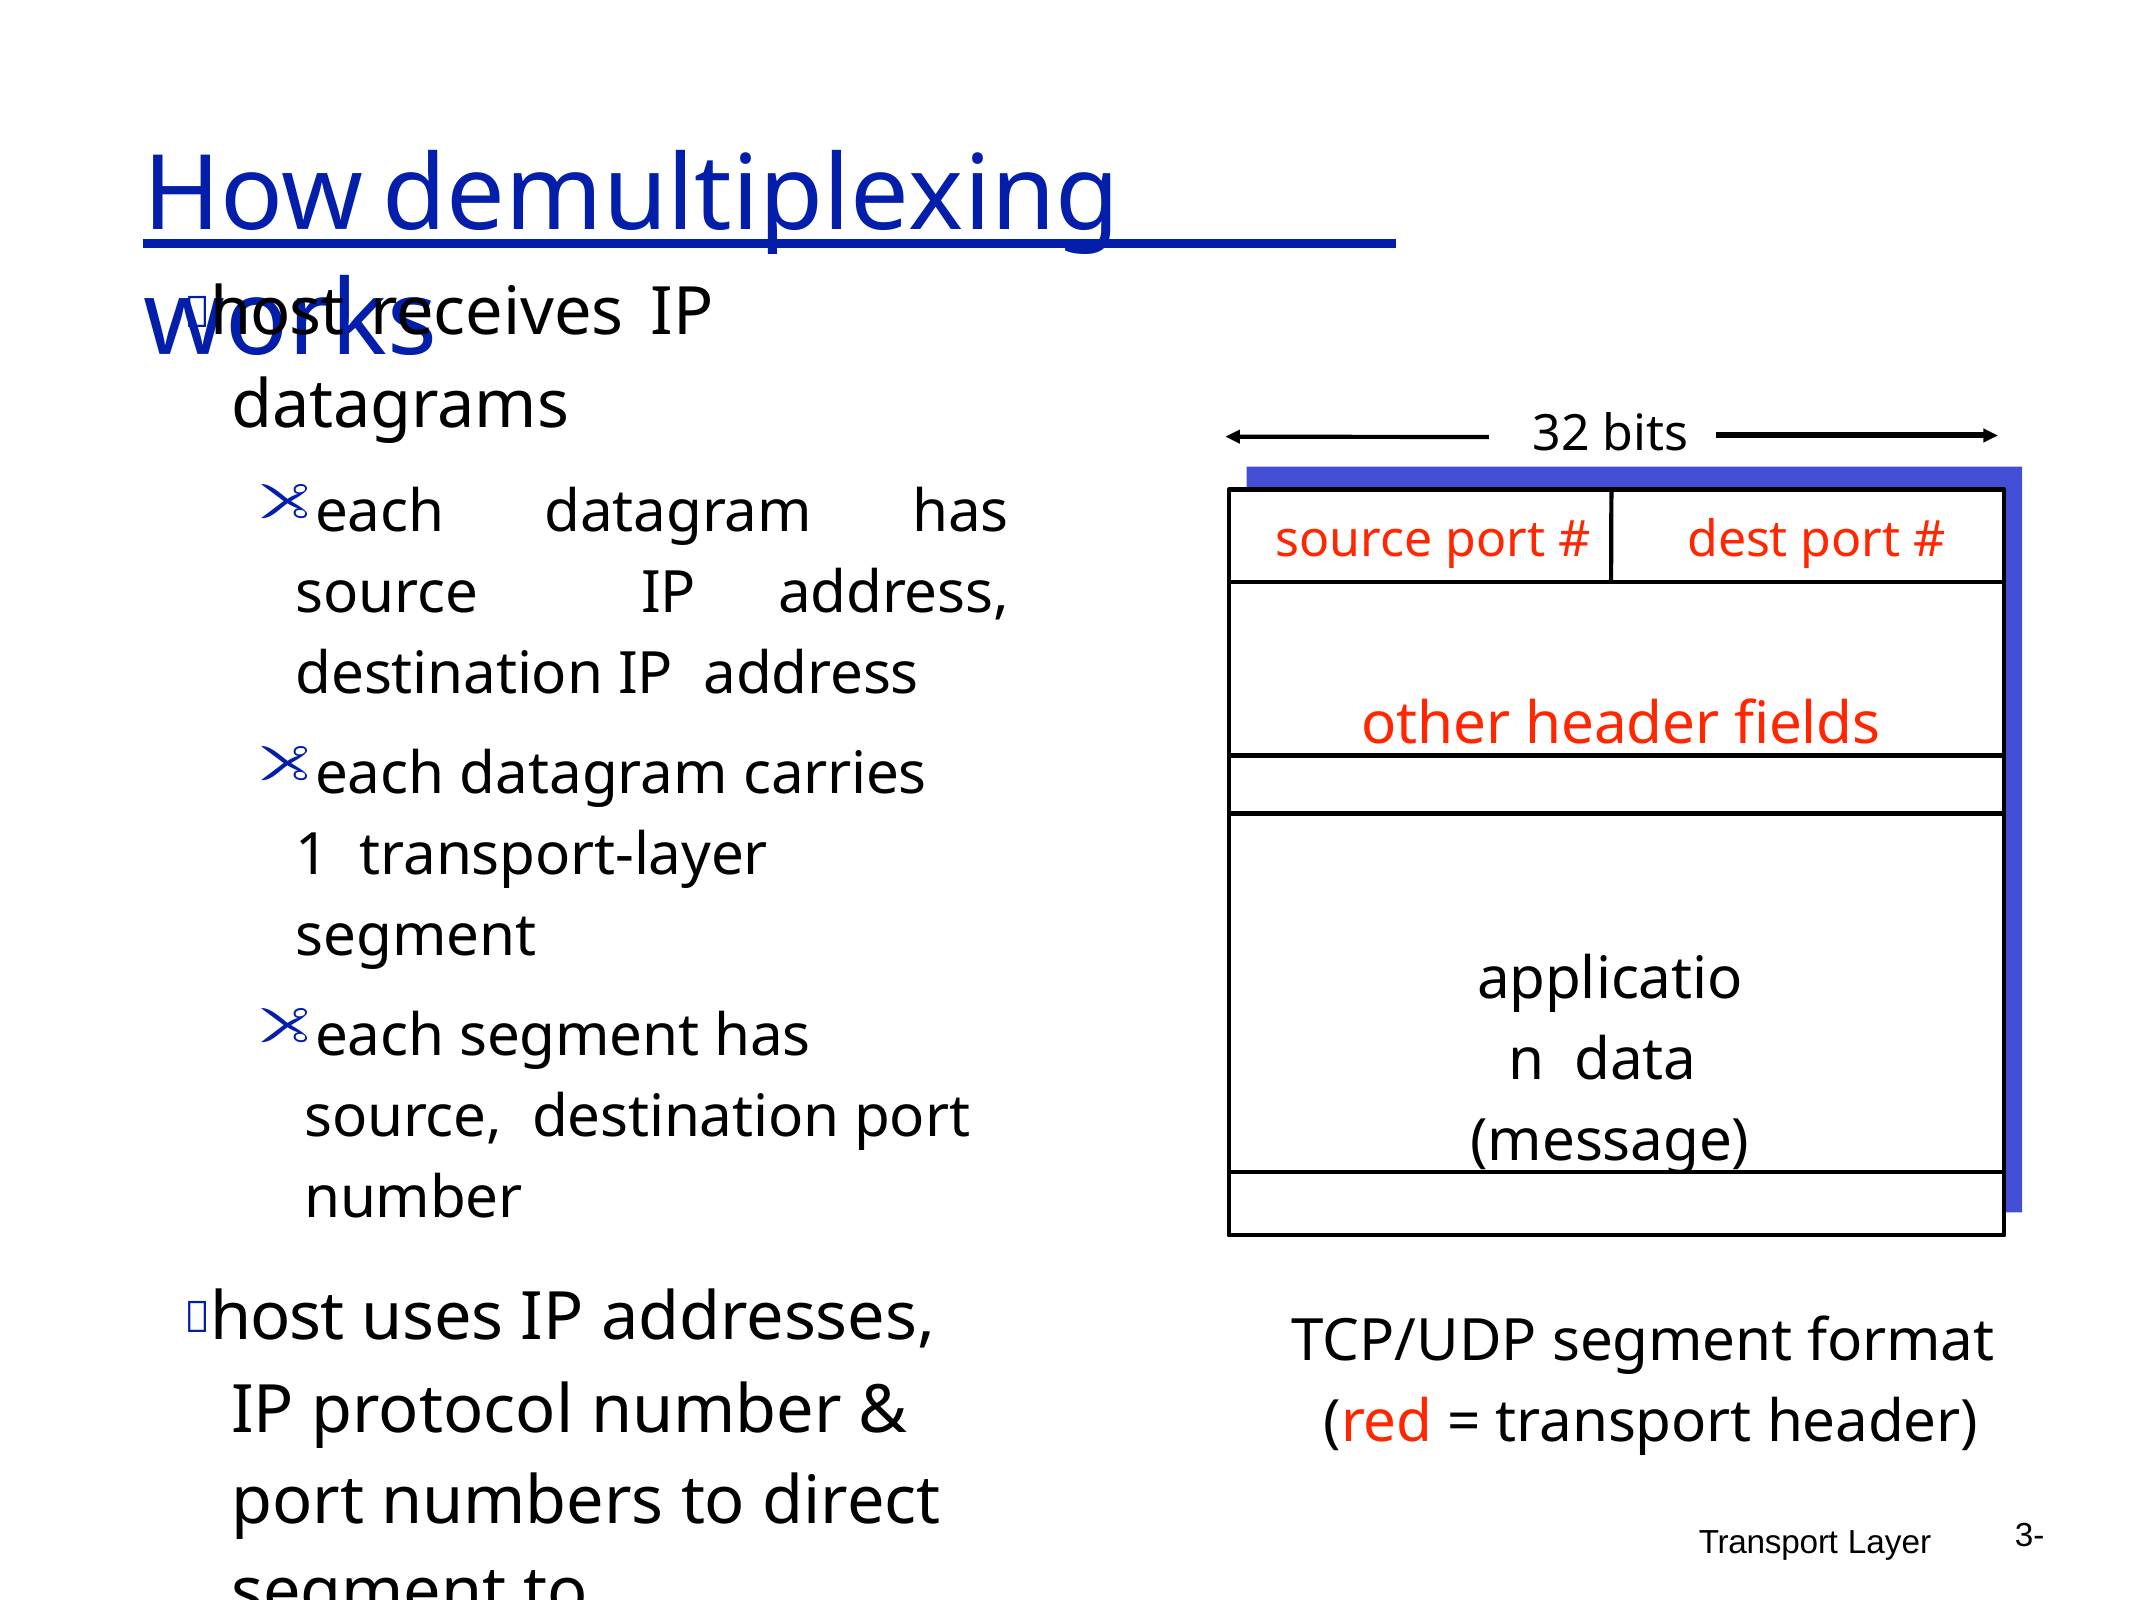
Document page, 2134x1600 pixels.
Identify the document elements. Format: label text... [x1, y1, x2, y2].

text_box host receives IP datagrams each datagram has source IP address, destination IP address each datagram carries 1 transport-layer segment each segment has source, destination port number host uses IP addresses, IP protocol number & port numbers to direct segment to appropriate socket [178, 244, 1014, 1600]
text_box [1983, 428, 1998, 443]
text_box other header fields [1228, 582, 2005, 756]
text_box Transport Layer [1696, 1520, 1938, 1560]
text_box application data (message) [1228, 813, 2005, 1173]
title How demultiplexing works [141, 122, 1400, 393]
text_box [1225, 429, 1240, 444]
text_box 3- [2012, 1514, 2047, 1554]
text_box 32 bits source port # dest port # [1262, 397, 1955, 567]
text_box TCP/UDP segment format (red = transport header) [1289, 1288, 1997, 1454]
